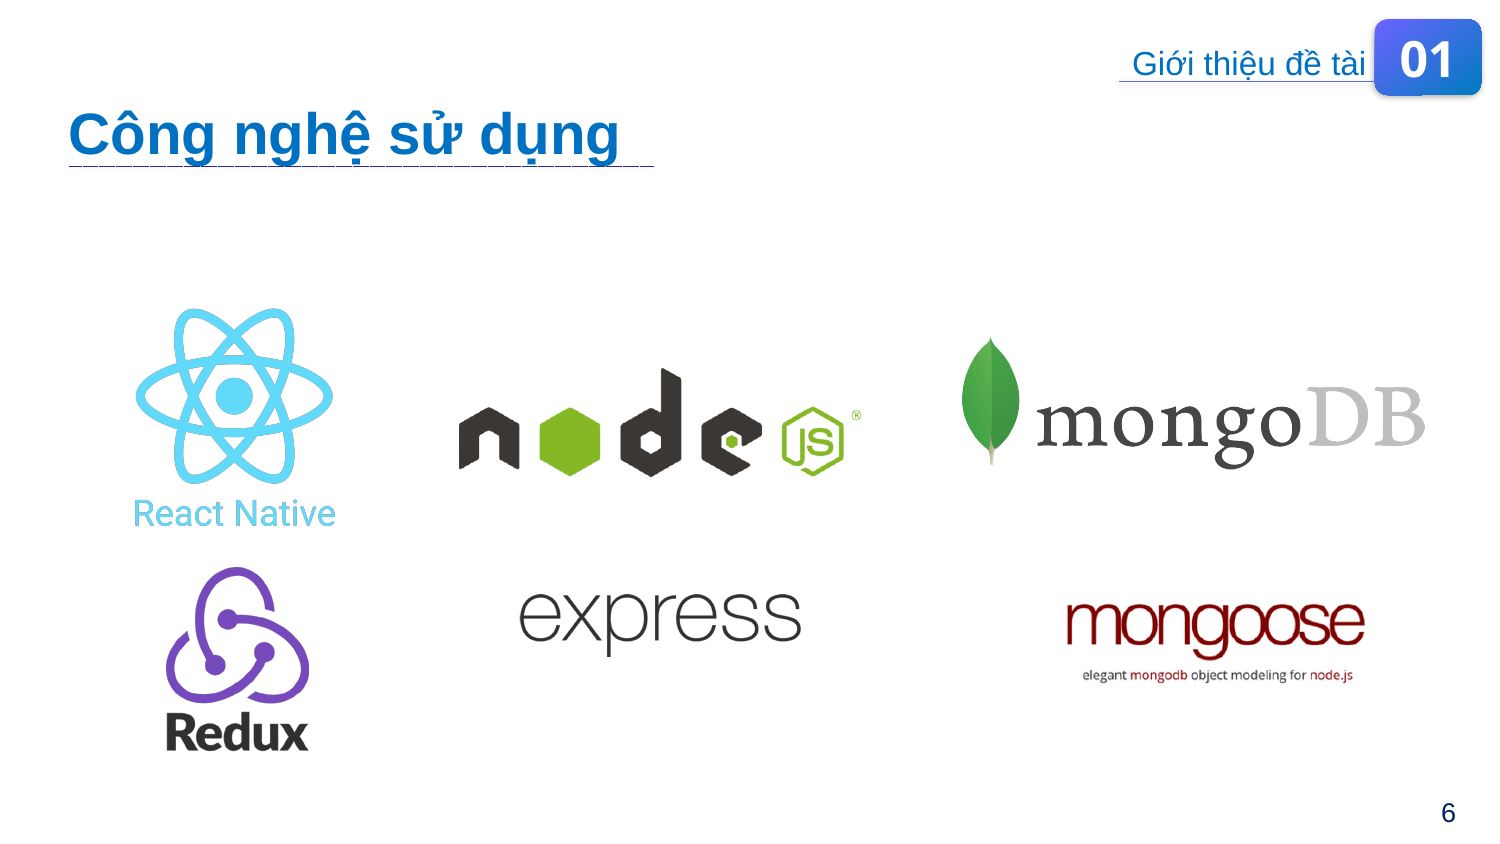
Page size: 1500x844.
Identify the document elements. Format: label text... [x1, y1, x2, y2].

picture [1044, 541, 1375, 734]
picture [393, 287, 927, 720]
text_box 01 [1371, 16, 1485, 99]
picture [85, 287, 384, 526]
text_box Giới thiệu đề tài [1096, 32, 1367, 82]
slide_number 6 [1403, 779, 1494, 844]
text_box Công nghệ sử dụng [68, 104, 654, 165]
picture [936, 320, 1449, 486]
picture [115, 541, 354, 780]
